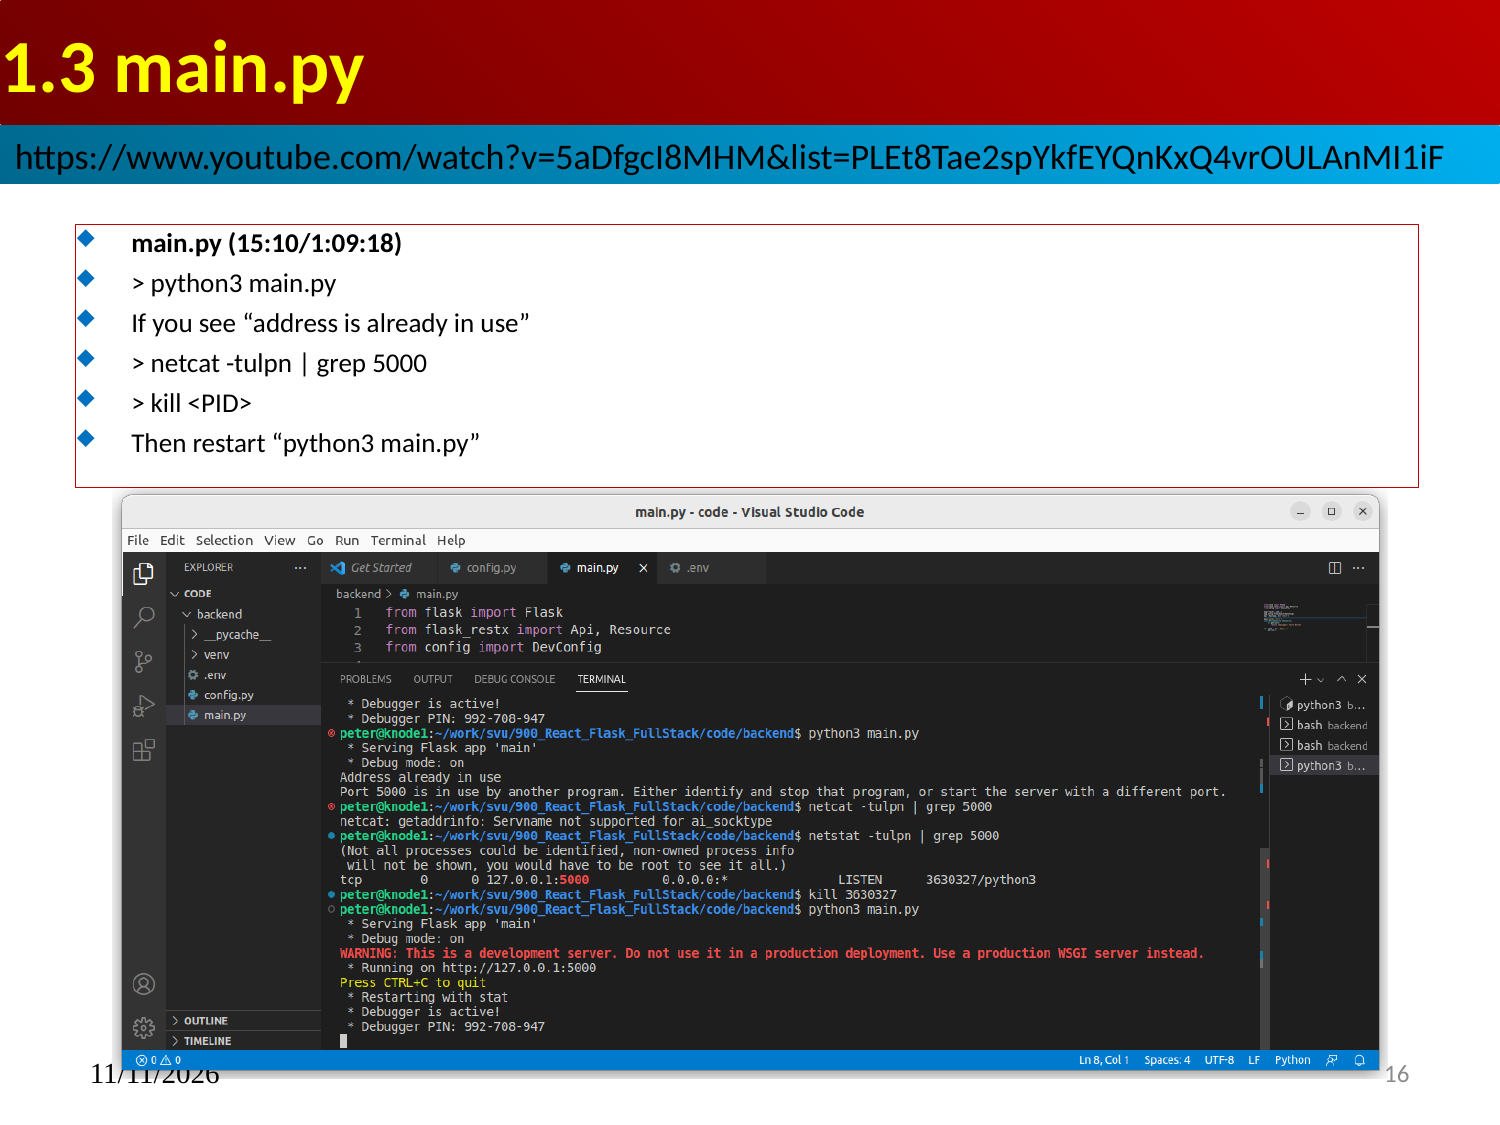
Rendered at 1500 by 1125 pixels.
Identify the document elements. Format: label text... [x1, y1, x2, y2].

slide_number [75, 1042, 425, 1102]
title 1.3 main.py [0, 0, 1500, 125]
picture [112, 487, 1388, 1079]
slide_number 16 [1074, 1042, 1425, 1102]
text_box https://www.youtube.com/watch?v=5aDfgcI8MHM&list=PLEt8Tae2spYkfEYQnKxQ4vrOULAnMI1iF [0, 125, 1500, 184]
subtitle main.py (15:10/1:09:18) > python3 main.py If you see “address is already in use” > netcat -tulpn | grep 5000 > kill <PID> Then restart “python3 main.py” [75, 224, 1419, 488]
